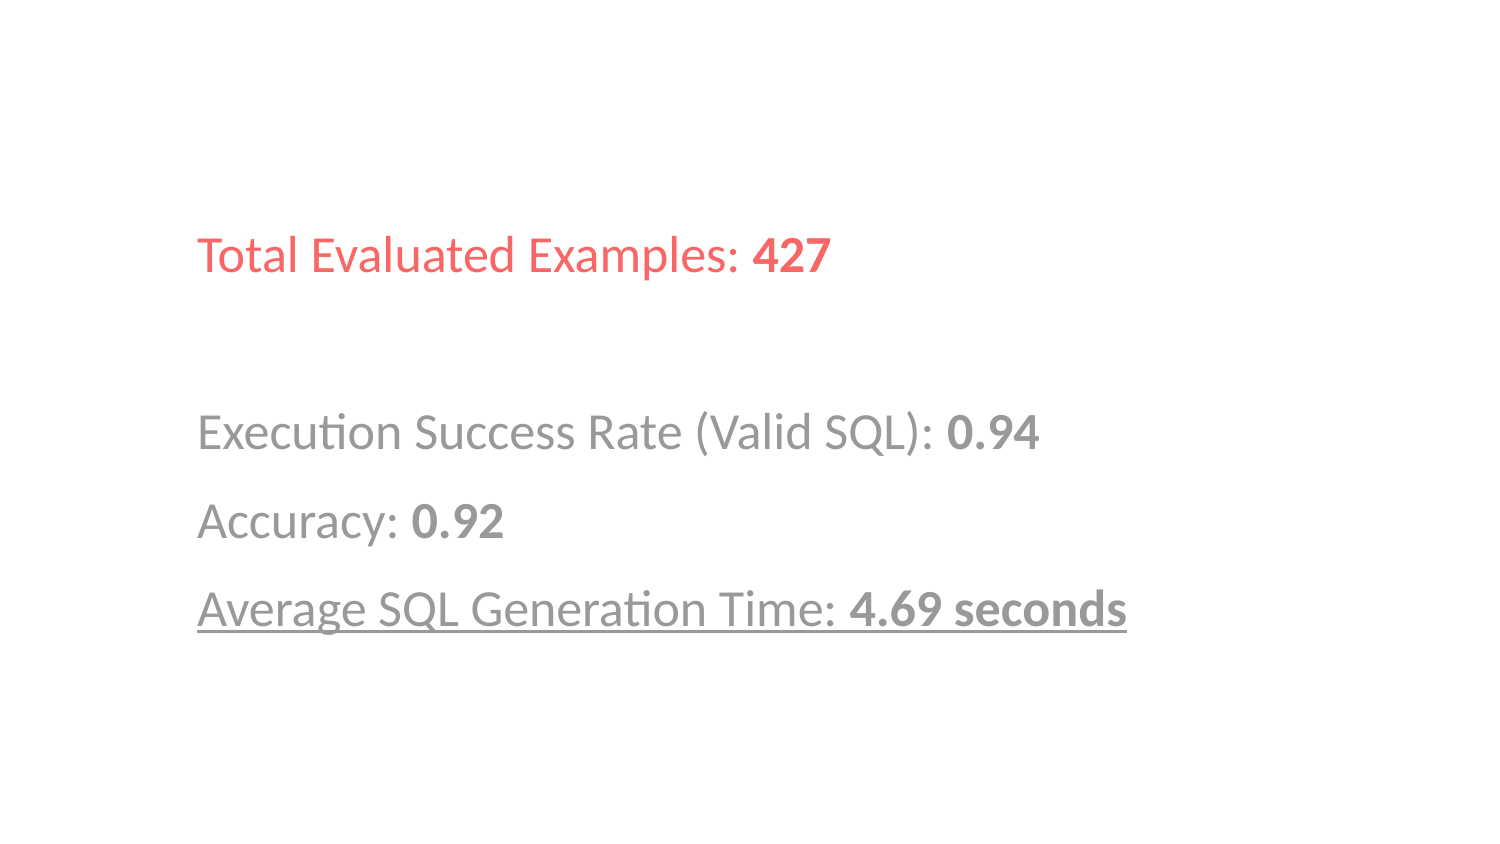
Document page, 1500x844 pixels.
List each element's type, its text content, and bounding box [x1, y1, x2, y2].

text_box Total Evaluated Examples: 427 Execution Success Rate (Valid SQL): 0.94 Accuracy: 0.92 Average SQL Generation Time: 4.69 seconds [182, 196, 1318, 652]
